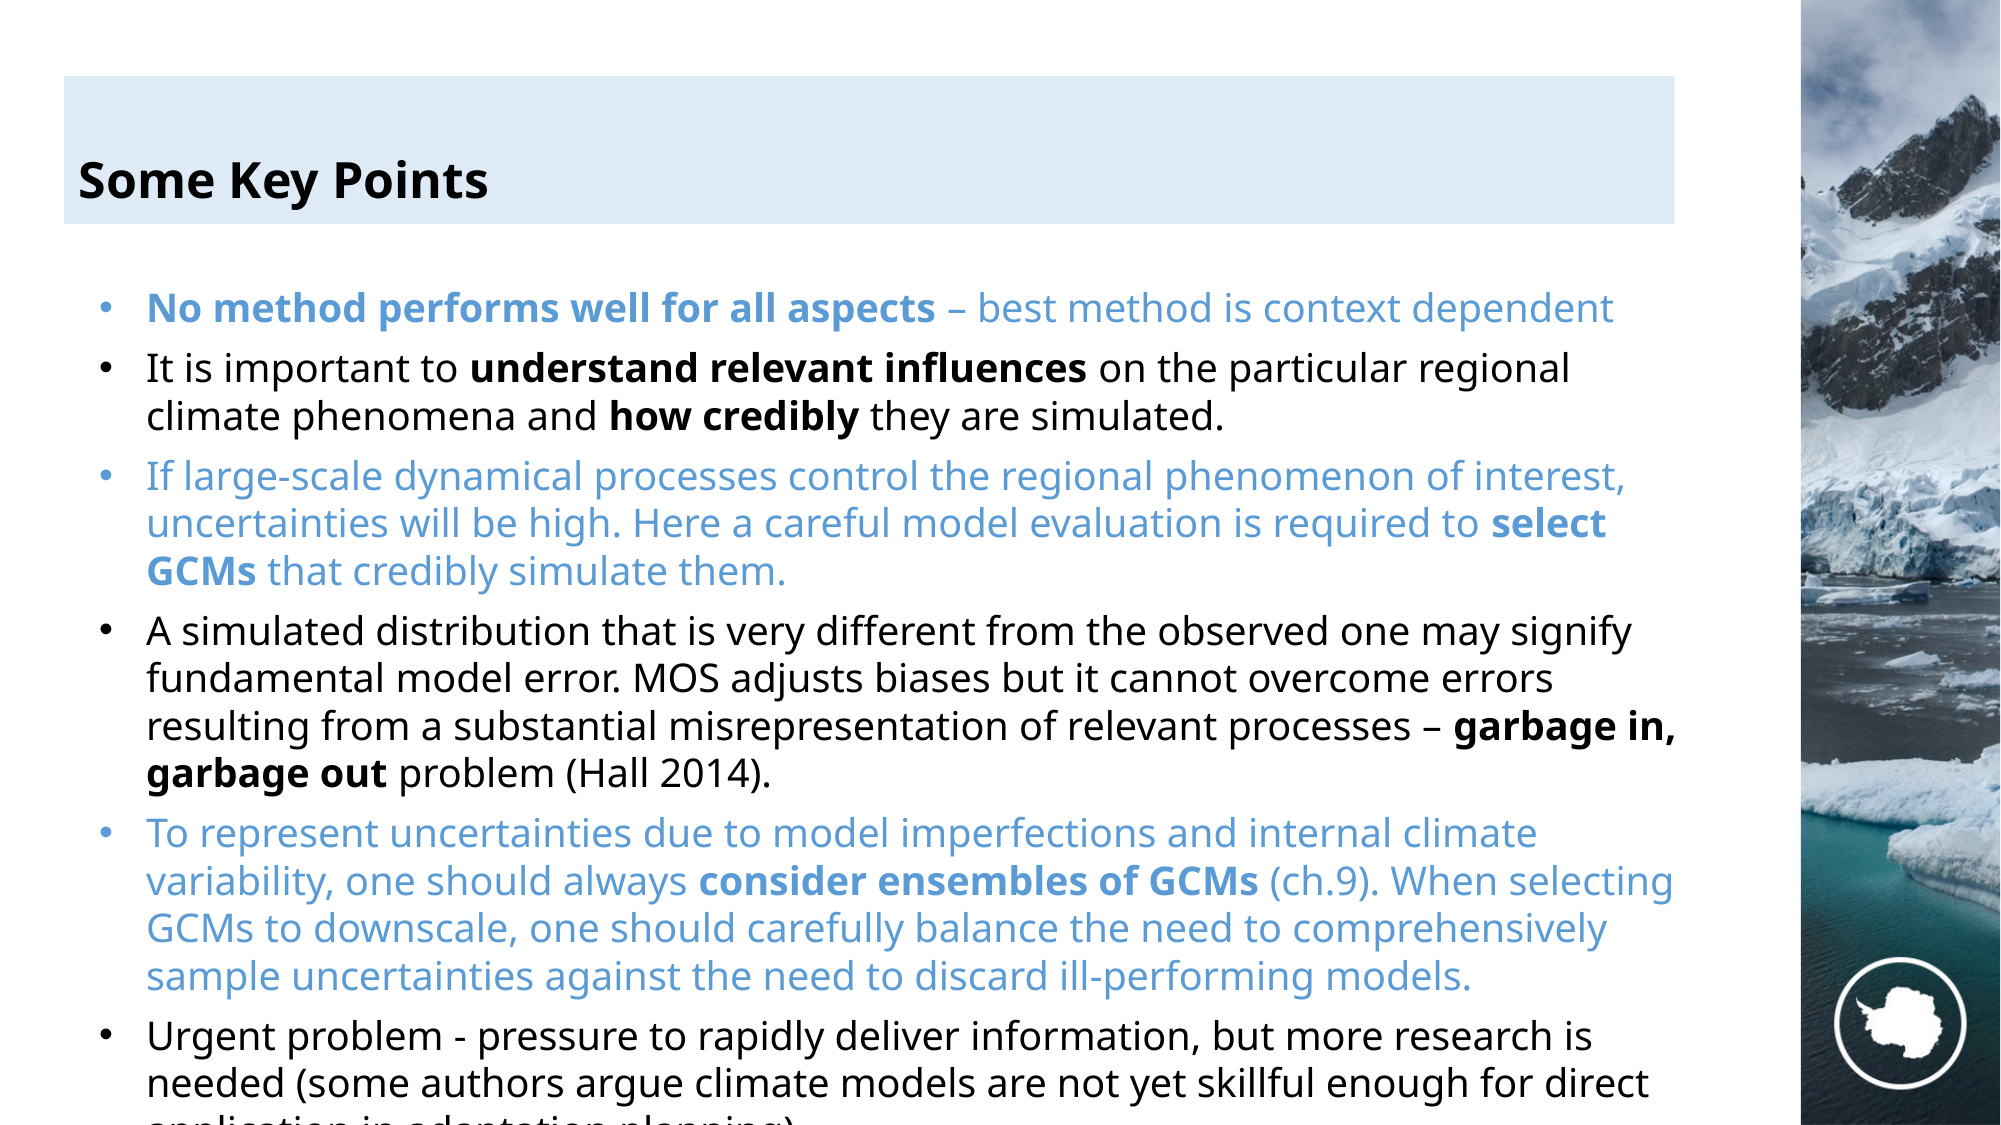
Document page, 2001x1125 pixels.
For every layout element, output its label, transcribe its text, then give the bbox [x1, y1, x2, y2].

text_box Some Key Points [64, 76, 1675, 224]
text_box No method performs well for all aspects – best method is context dependent It is important to understand relevant influences on the particular regional climate phenomena and how credibly they are simulated. If large-scale dynamical processes control the regional phenomenon of interest, uncertainties will be high. Here a careful model evaluation is required to select GCMs that credibly simulate them. A simulated distribution that is very different from the observed one may signify fundamental model error. MOS adjusts biases but it cannot overcome errors resulting from a substantial misrepresentation of relevant processes – garbage in, garbage out problem (Hall 2014). To represent uncertainties due to model imperfections and internal climate variability, one should always consider ensembles of GCMs (ch.9). When selecting GCMs to downscale, one should carefully balance the need to comprehensively sample uncertainties against the need to discard ill-performing models. Urgent problem - pressure to rapidly deliver information, but more research is needed (some authors argue climate models are not yet skillful enough for direct application in adaptation planning). [84, 275, 1709, 1125]
picture [0, 0, 2001, 1125]
